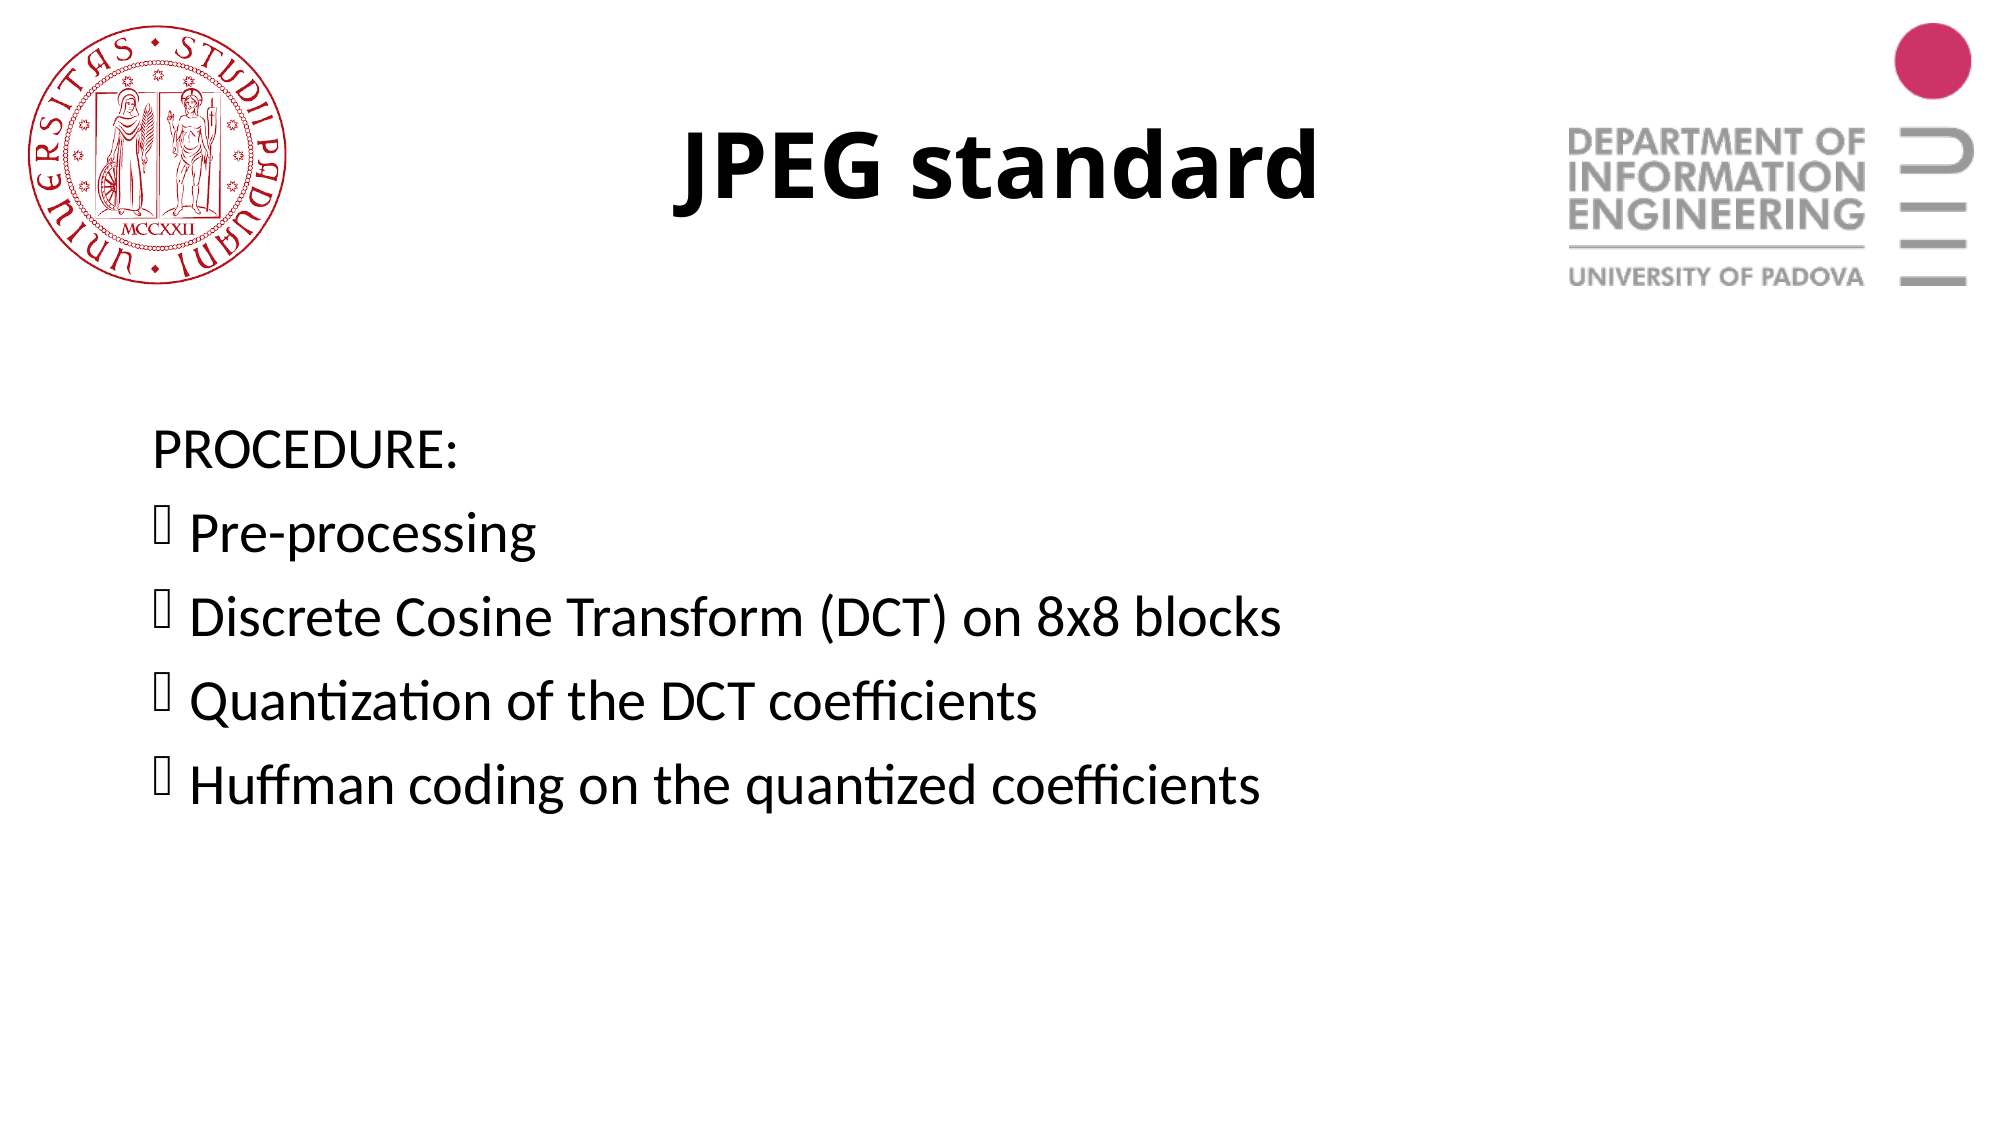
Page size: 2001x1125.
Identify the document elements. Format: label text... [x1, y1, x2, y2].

title JPEG standard [138, 60, 1864, 278]
picture [26, 22, 288, 286]
picture [1569, 23, 1974, 286]
list PROCEDURE: Pre-processing Discrete Cosine Transform (DCT) on 8x8 blocks Quantization of the DCT coefficients Huffman coding on the quantized coefficients [137, 411, 1863, 1125]
